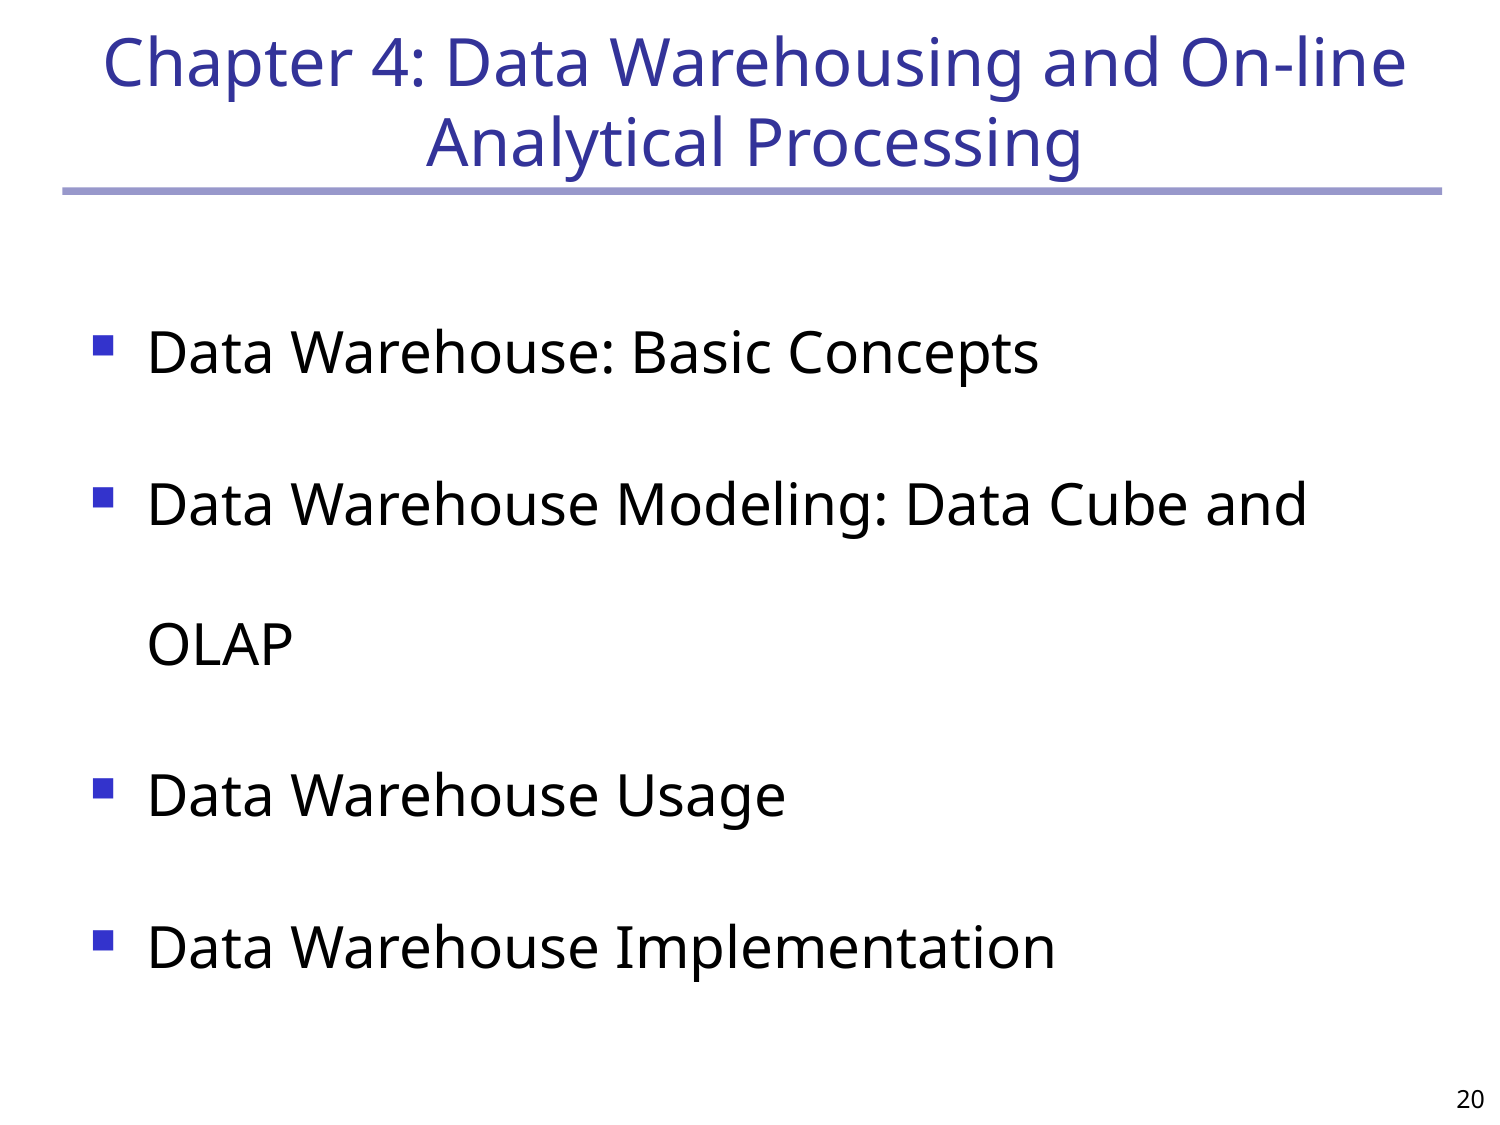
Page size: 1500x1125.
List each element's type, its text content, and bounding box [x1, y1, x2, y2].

list Data Warehouse: Basic Concepts Data Warehouse Modeling: Data Cube and OLAP Data Warehouse Usage Data Warehouse Implementation [75, 237, 1450, 1038]
title Chapter 4: Data Warehousing and On-line Analytical Processing [0, 12, 1500, 188]
slide_number 20 [1187, 1049, 1500, 1125]
